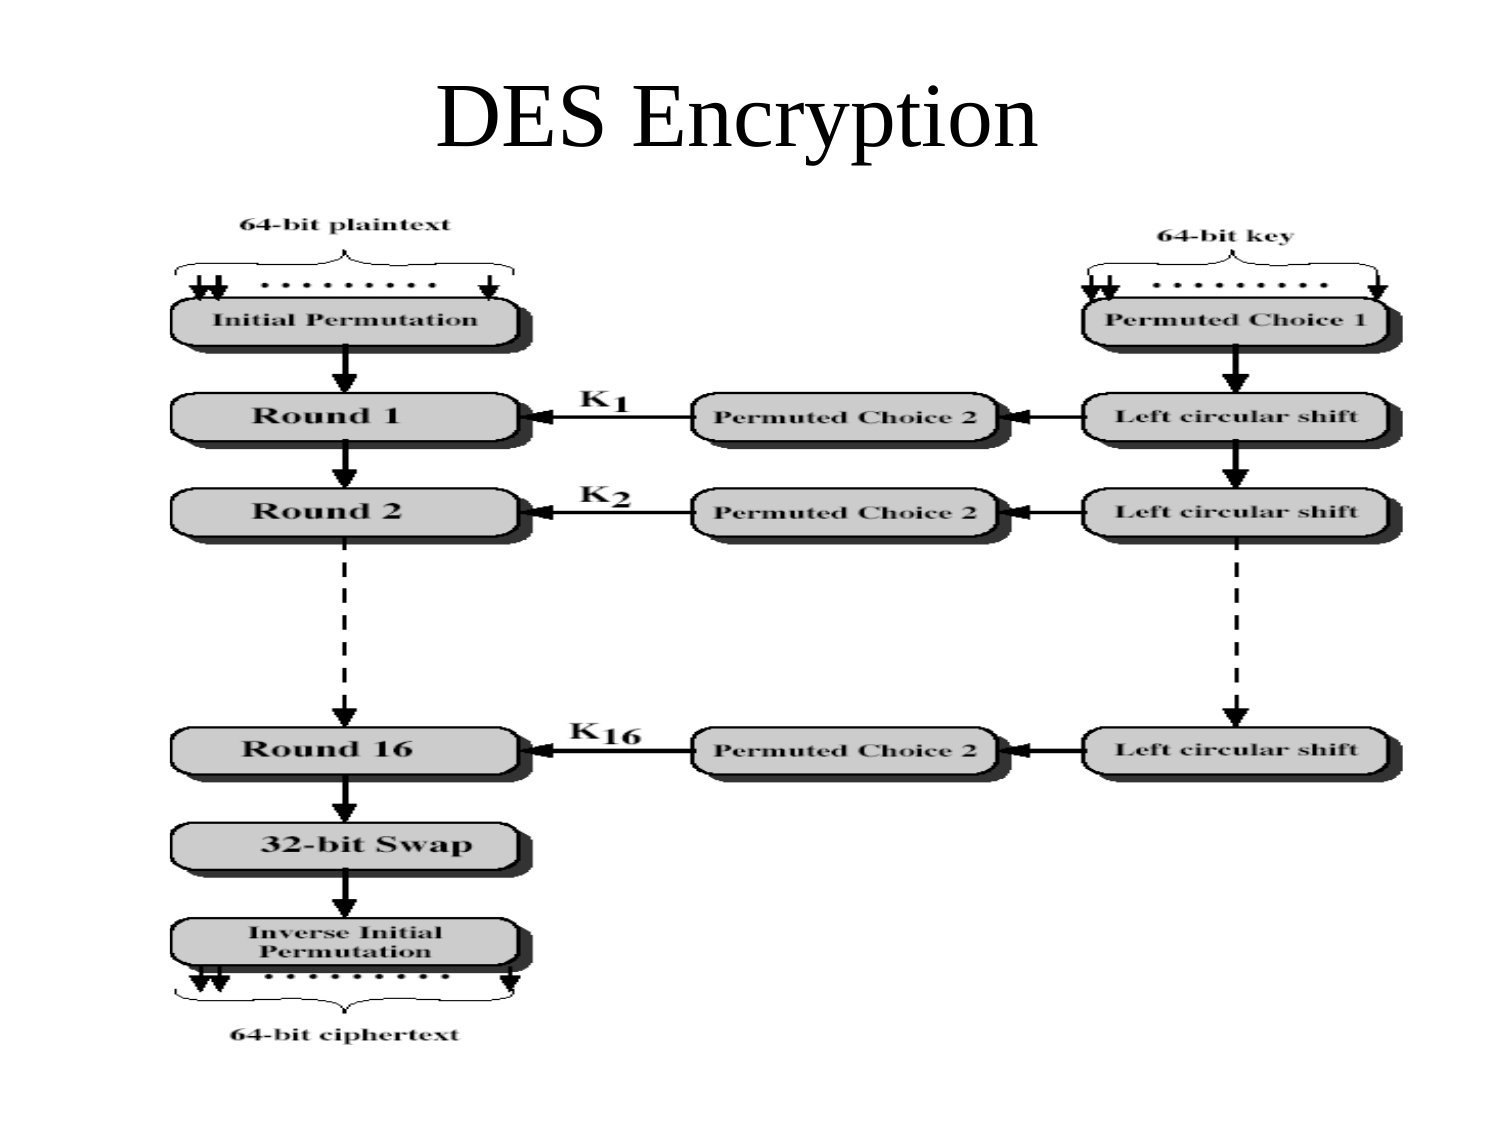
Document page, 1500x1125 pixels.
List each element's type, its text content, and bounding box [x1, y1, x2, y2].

title DES Encryption [433, 52, 1042, 218]
text_box [169, 218, 1403, 1045]
